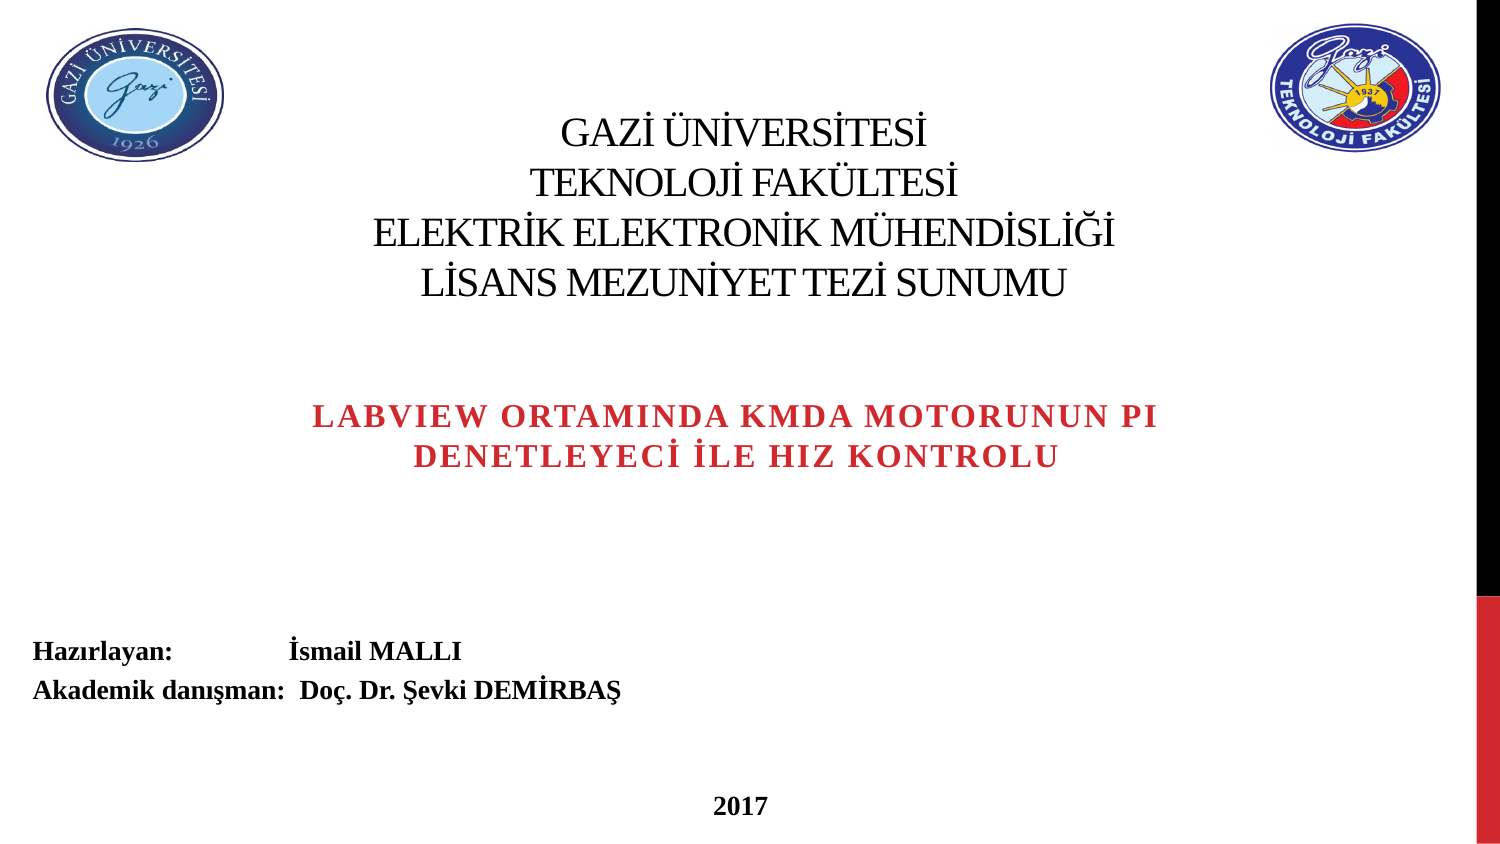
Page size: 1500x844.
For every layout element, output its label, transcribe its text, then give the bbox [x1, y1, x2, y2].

picture [45, 27, 225, 162]
title GAZİ ÜNİVERSİTESİ Teknolojİ FAKÜLTESİ ELEKTRİK ELEKTRONİK MÜHENDİSLİĞİ LİSANS Mezunİyet TEZİ SUNUMU [147, 58, 1341, 351]
picture [1269, 22, 1443, 153]
subtitle LABVIEW ORTAMINDA KMDA MOTORUNUN PI DENETLEYECİ İLE HIZ KONTROLU [206, 386, 1267, 518]
text_box Hazırlayan: İsmail MALLI Akademik danışman: Doç. Dr. Şevki DEMİRBAŞ 2017 [17, 625, 1471, 830]
